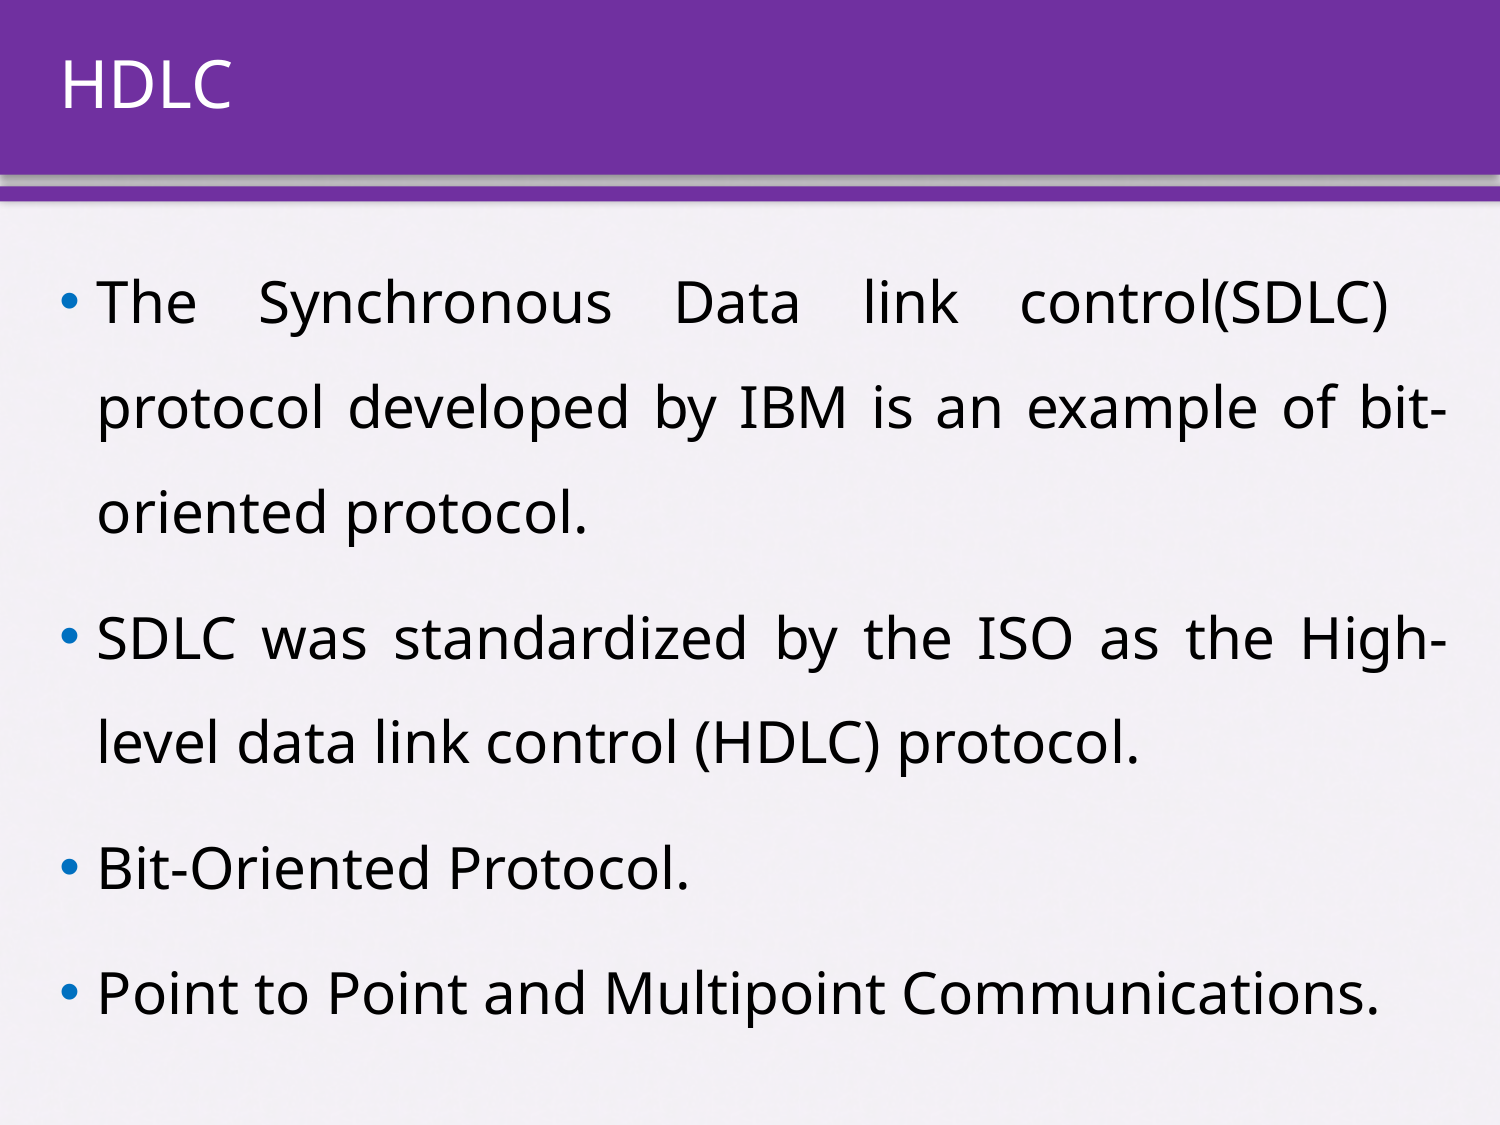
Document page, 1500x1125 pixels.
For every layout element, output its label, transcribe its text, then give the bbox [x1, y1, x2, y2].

list The Synchronous Data link control(SDLC) protocol developed by IBM is an example of bit-oriented protocol. SDLC was standardized by the ISO as the High-level data link control (HDLC) protocol. Bit-Oriented Protocol. Point to Point and Multipoint Communications. [44, 223, 1464, 1043]
title HDLC [44, 0, 1464, 175]
